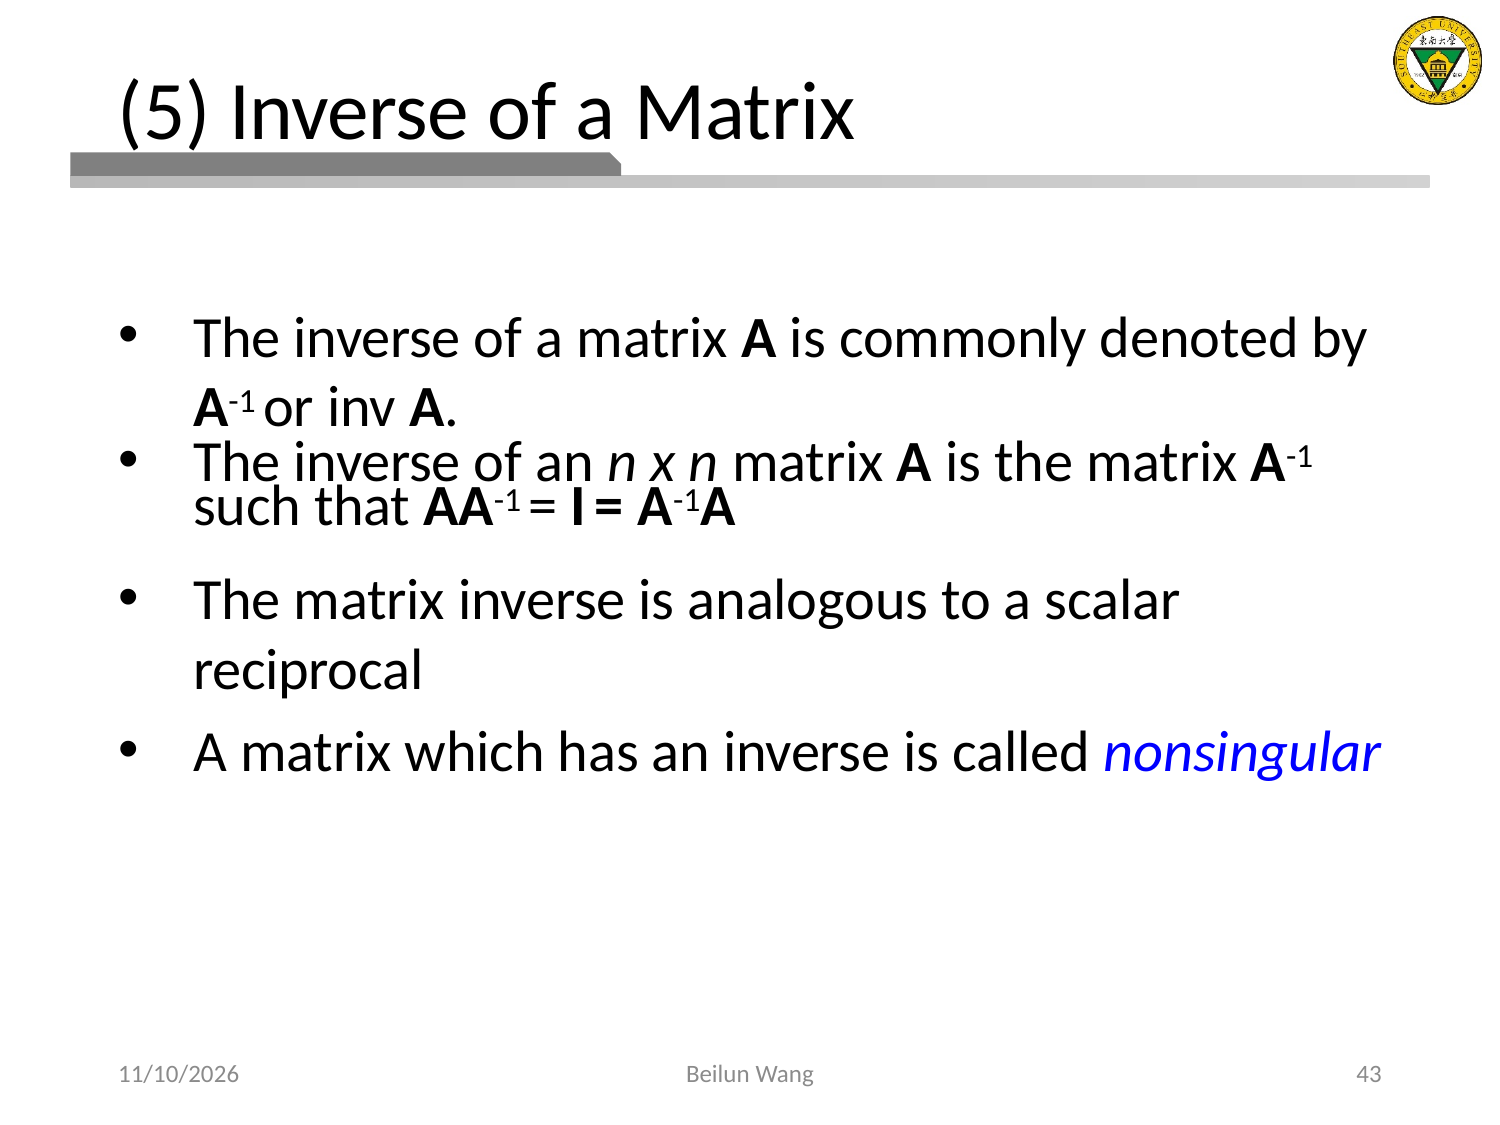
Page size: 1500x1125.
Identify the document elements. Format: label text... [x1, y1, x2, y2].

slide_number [103, 1042, 441, 1103]
picture [1393, 16, 1482, 105]
footer Beilun Wang [496, 1042, 1004, 1103]
slide_number 43 [1059, 1042, 1397, 1103]
text_box The inverse of a matrix A is commonly denoted by A-1 or inv A. The inverse of an n x n matrix A is the matrix A-1 such that AA-1 = I = A-1A The matrix inverse is analogous to a scalar reciprocal A matrix which has an inverse is called nonsingular [111, 284, 1397, 783]
title (5) Inverse of a Matrix [103, 59, 1361, 156]
